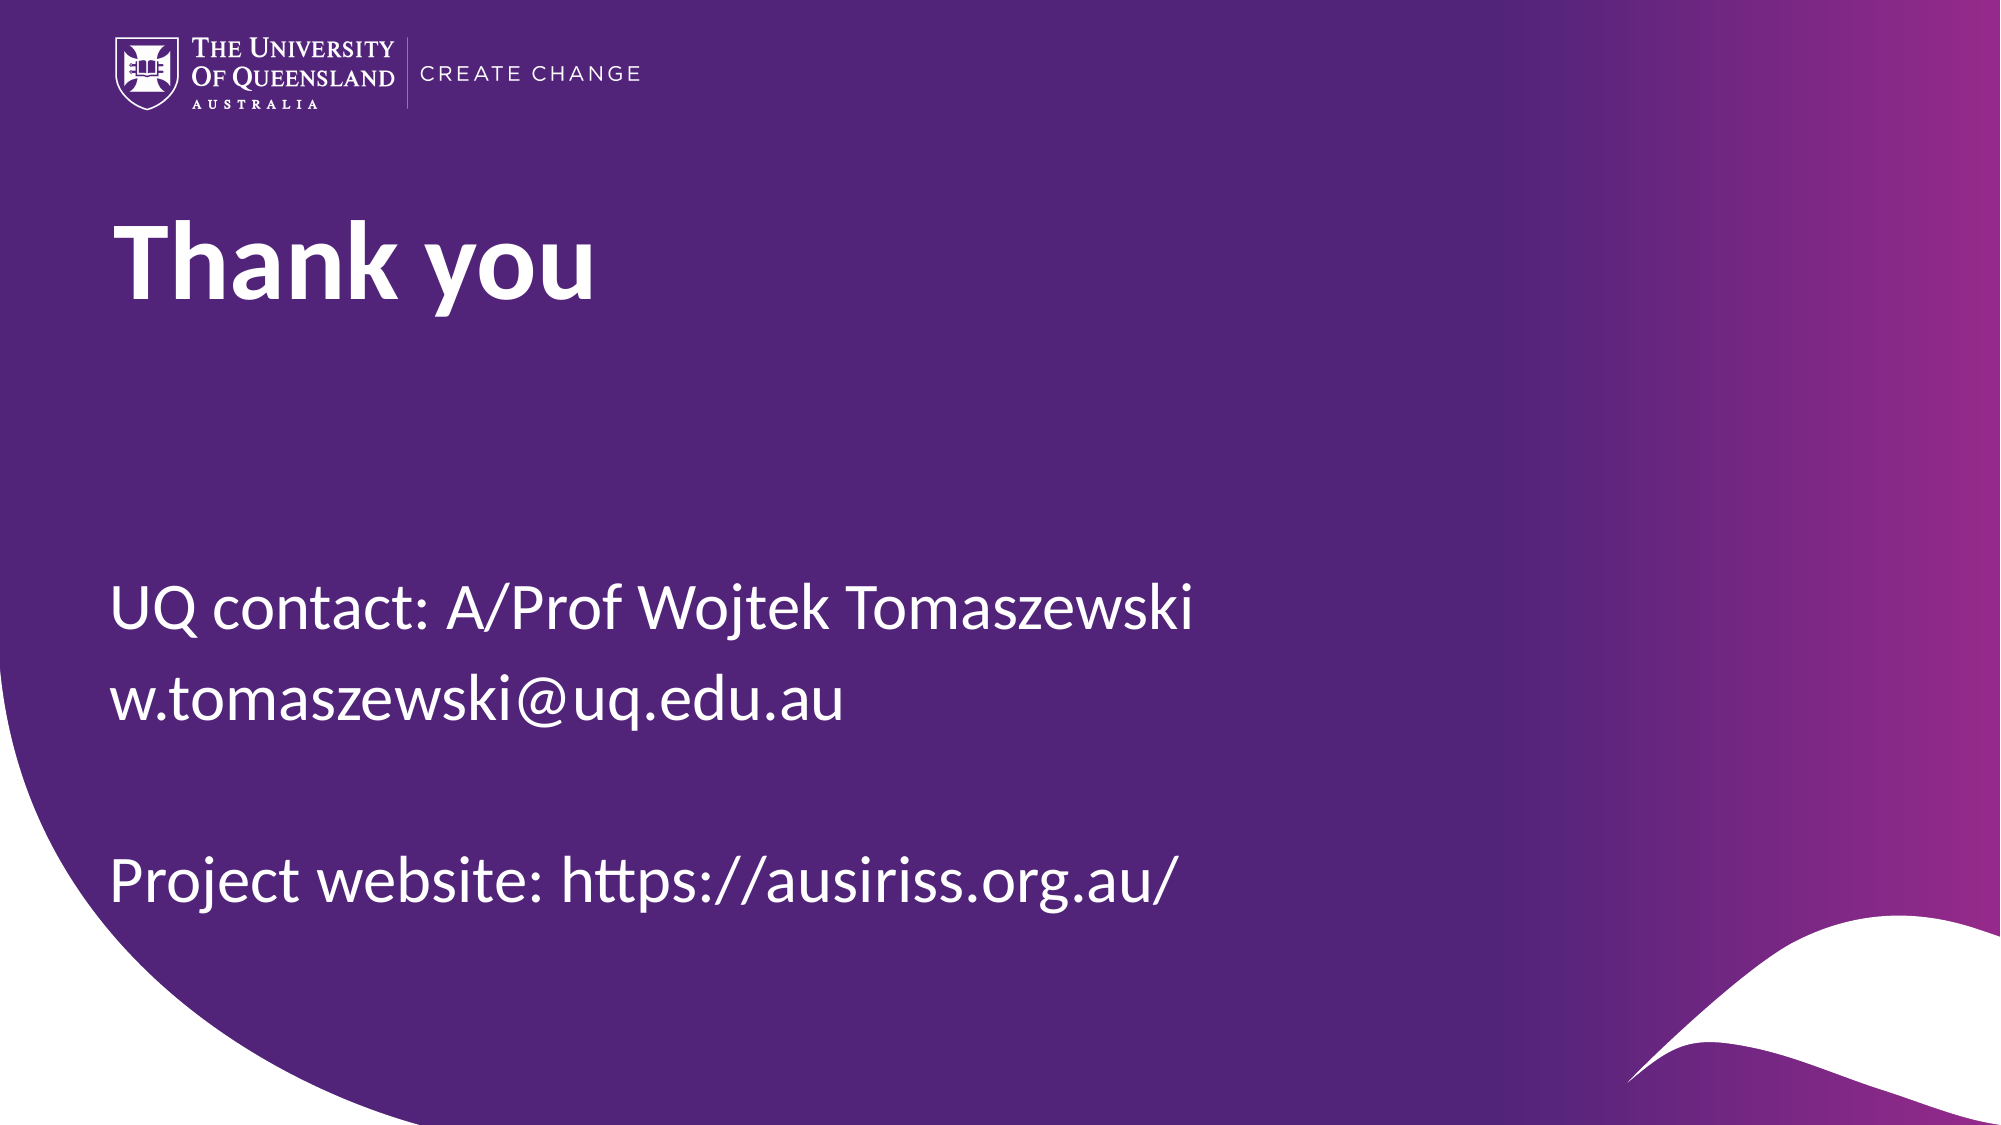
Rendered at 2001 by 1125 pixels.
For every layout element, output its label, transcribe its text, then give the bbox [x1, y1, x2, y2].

list UQ contact: A/Prof Wojtek Tomaszewski w.tomaszewski@uq.edu.au Project website: https://ausiriss.org.au/ [109, 562, 1976, 919]
title Thank you [114, 187, 1876, 516]
picture [114, 34, 640, 112]
